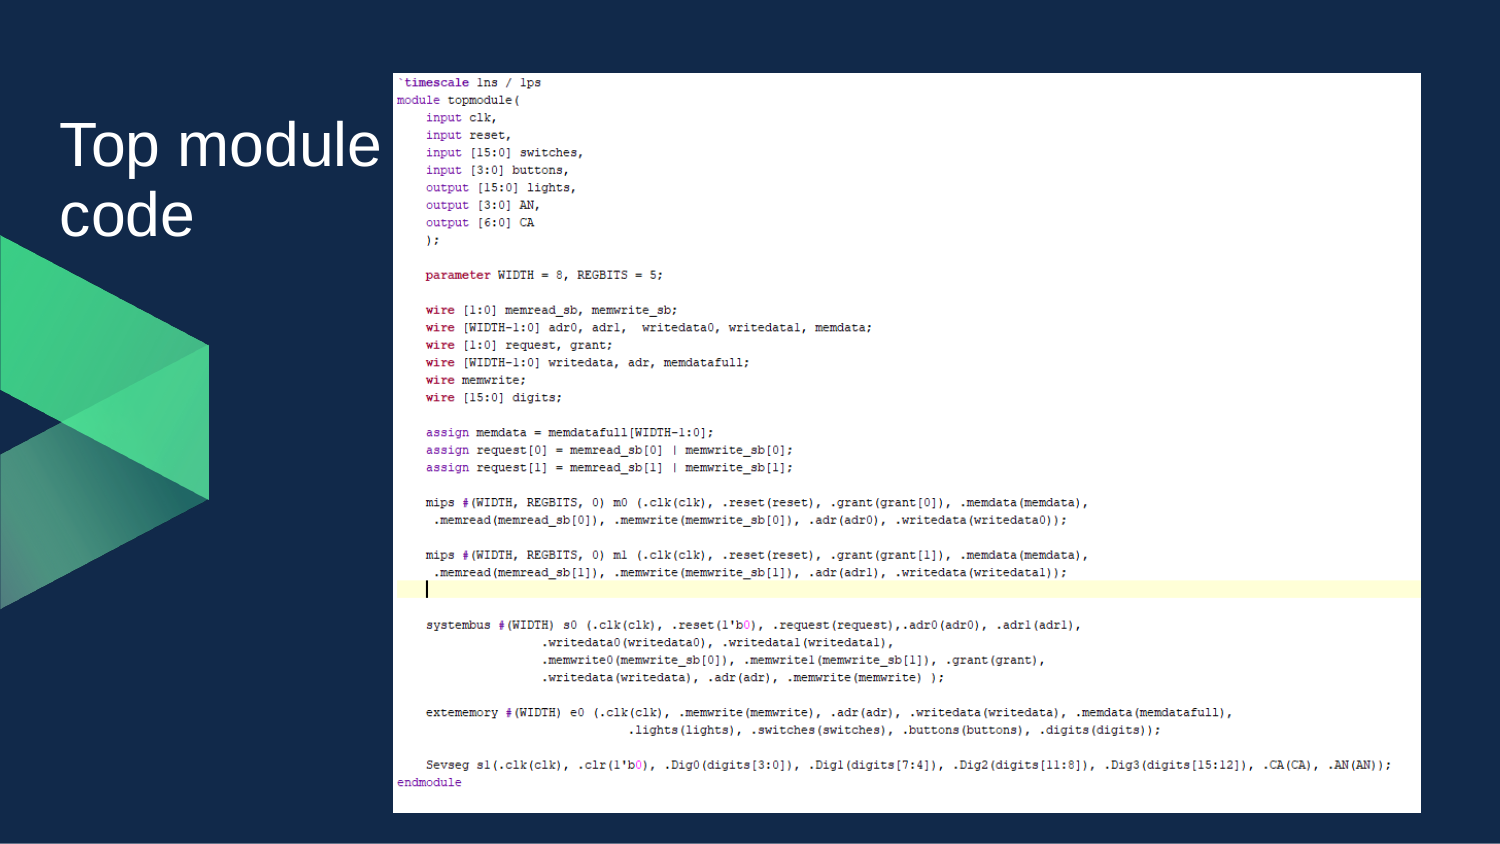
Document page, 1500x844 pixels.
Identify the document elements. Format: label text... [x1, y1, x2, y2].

picture [0, 165, 209, 679]
picture [393, 73, 1421, 814]
title Top module code [44, 91, 388, 265]
